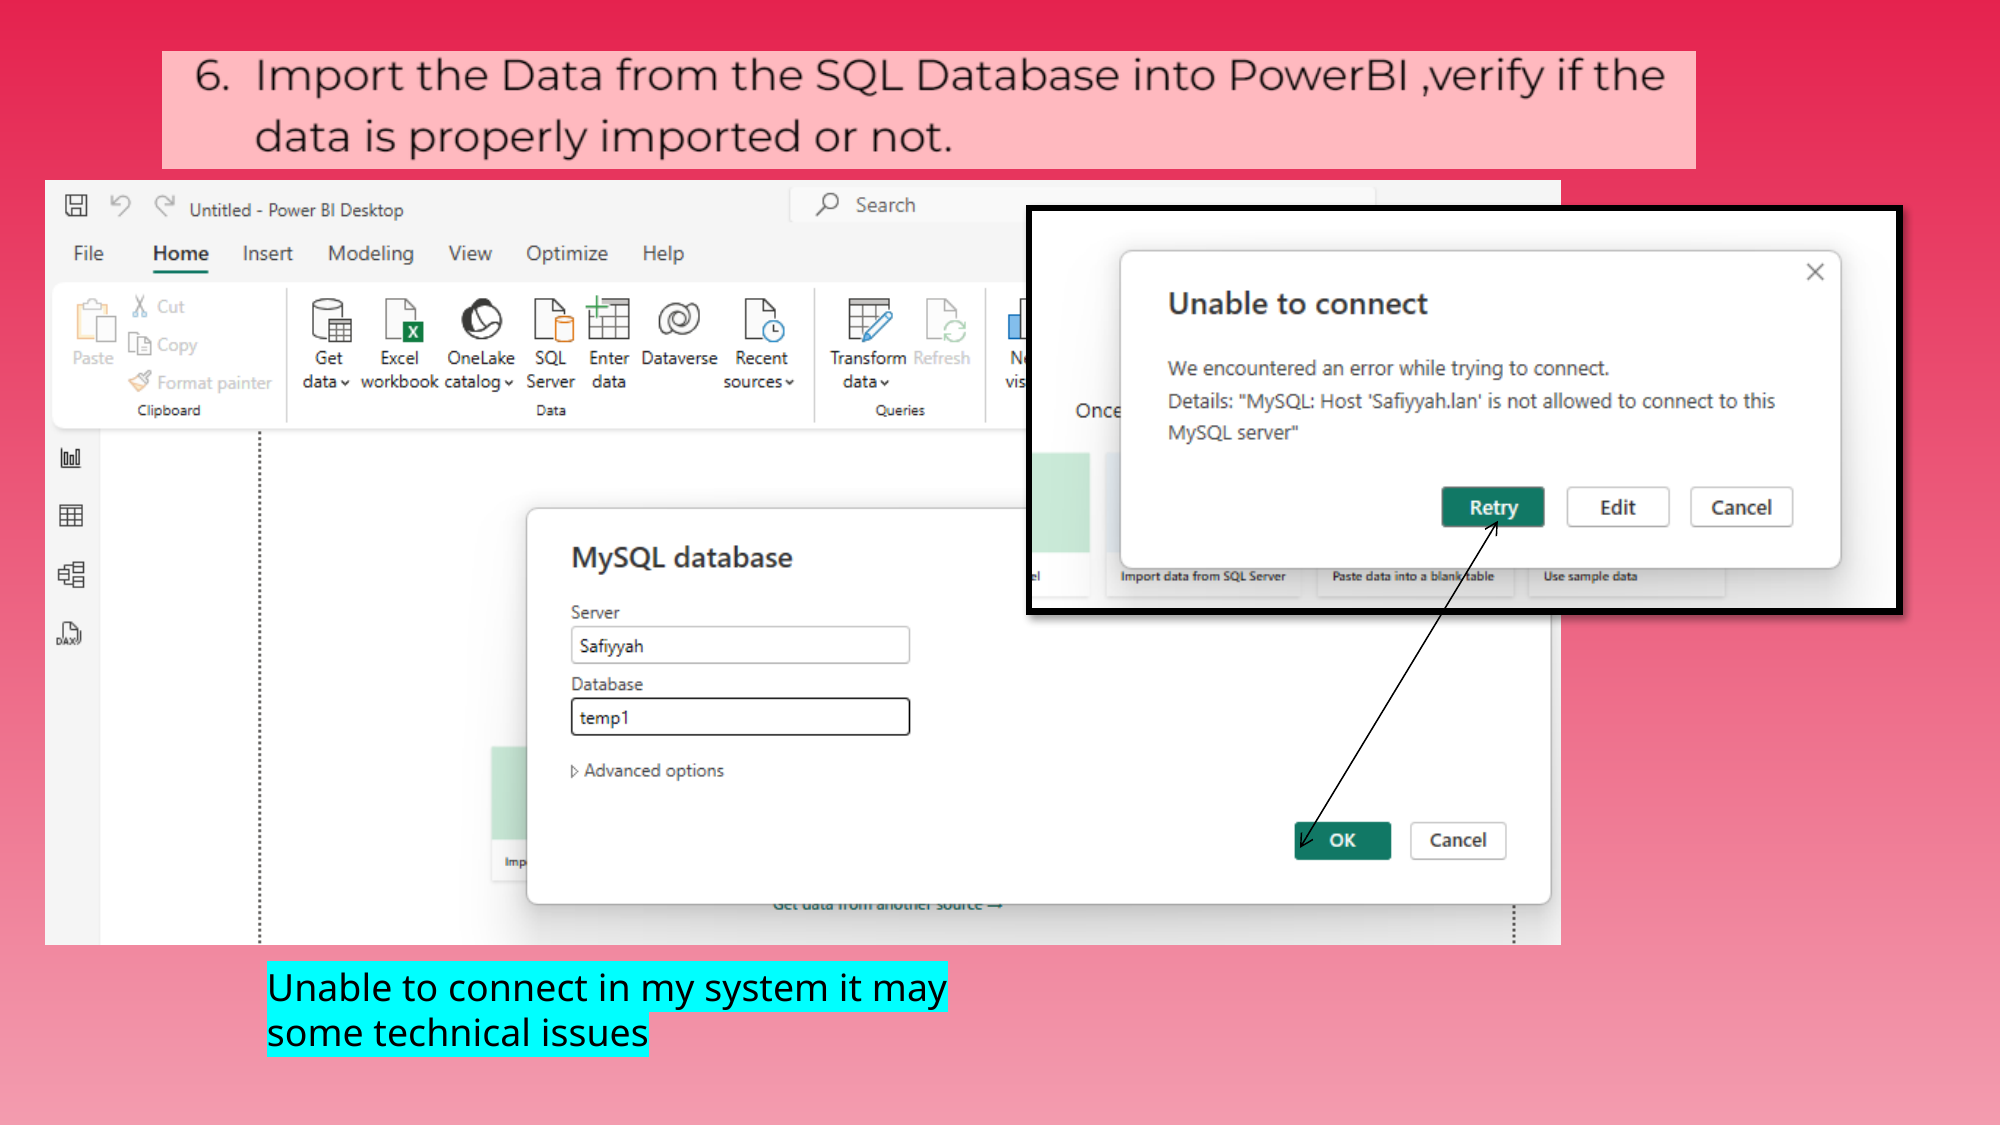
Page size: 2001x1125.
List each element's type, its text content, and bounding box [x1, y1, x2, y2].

picture [161, 51, 1696, 169]
text_box Unable to connect in my system it may some technical issues [252, 956, 1021, 1061]
picture [45, 180, 1897, 945]
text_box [1299, 520, 1499, 849]
